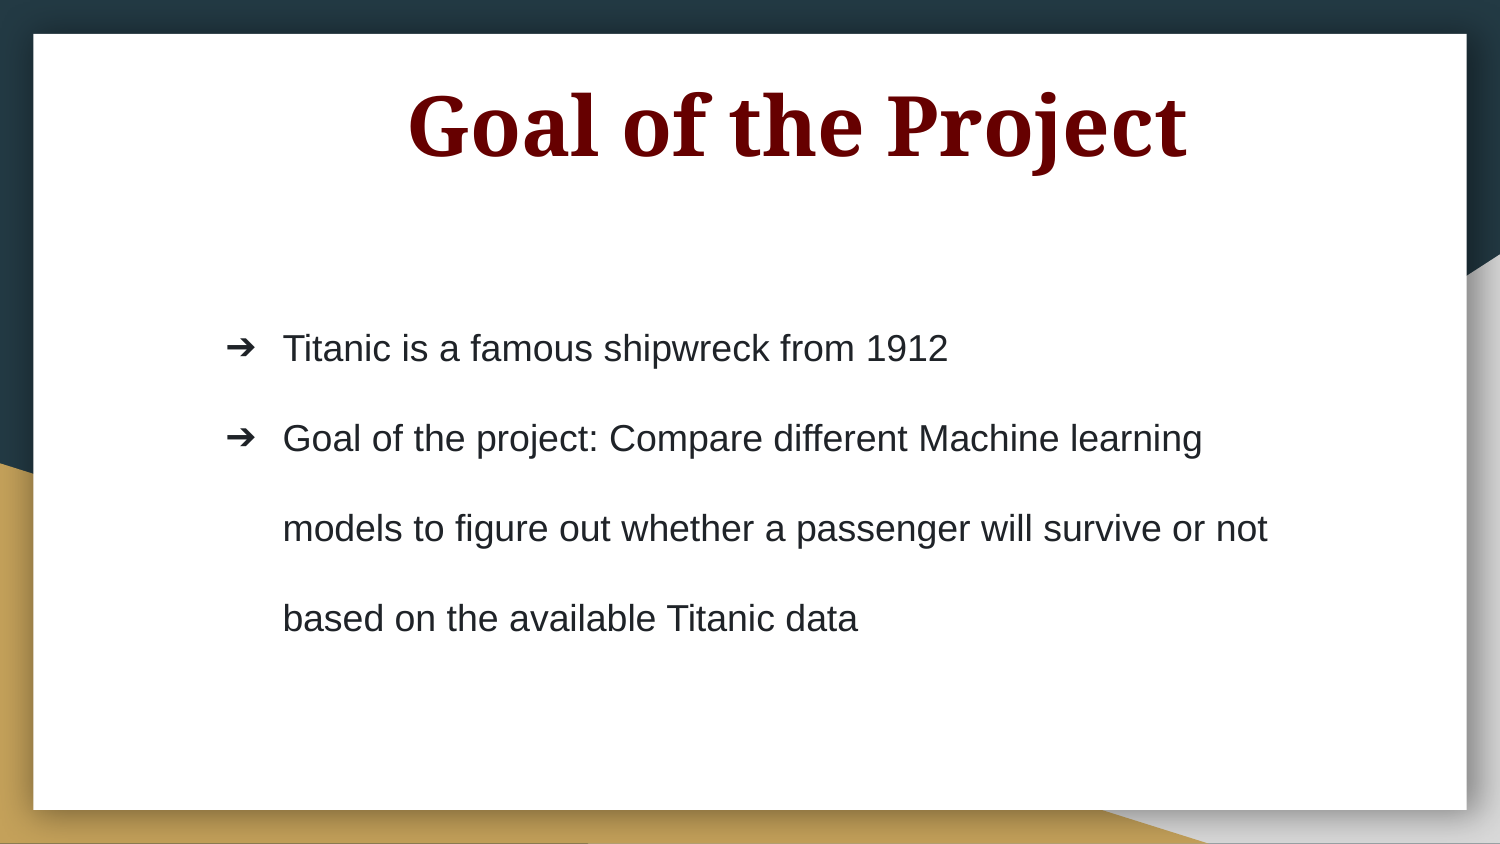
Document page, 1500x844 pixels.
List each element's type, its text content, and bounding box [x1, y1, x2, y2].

text_box Goal of the Project [406, 74, 1259, 174]
text_box Titanic is a famous shipwreck from 1912 Goal of the project: Compare different Machine learning models to figure out whether a passenger will survive or not based on the available Titanic data [190, 263, 1322, 659]
